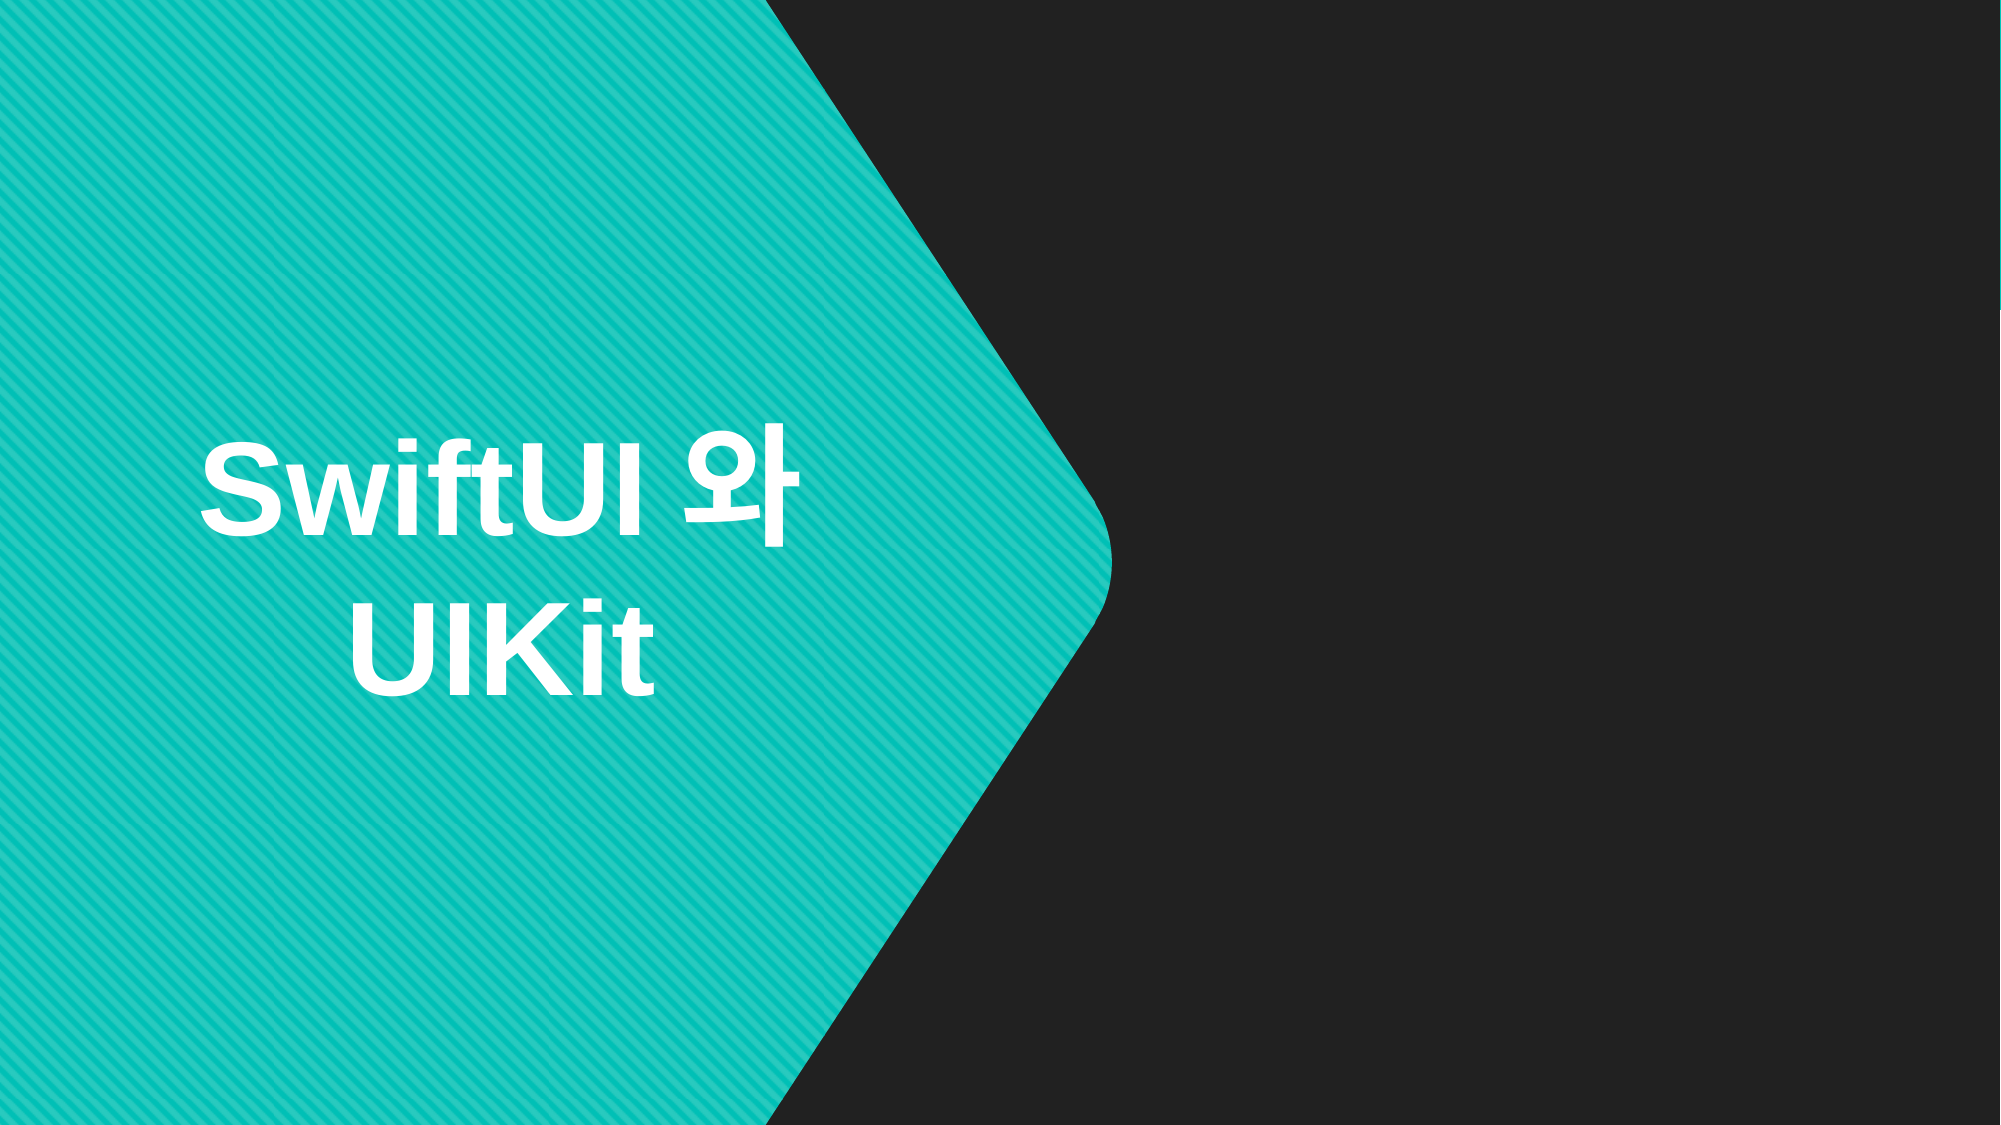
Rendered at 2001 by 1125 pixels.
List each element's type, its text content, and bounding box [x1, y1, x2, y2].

text_box A [767, 0, 2000, 1125]
text_box [0, 0, 1112, 1125]
text_box SwiftUI와 UIKit [189, 395, 811, 730]
